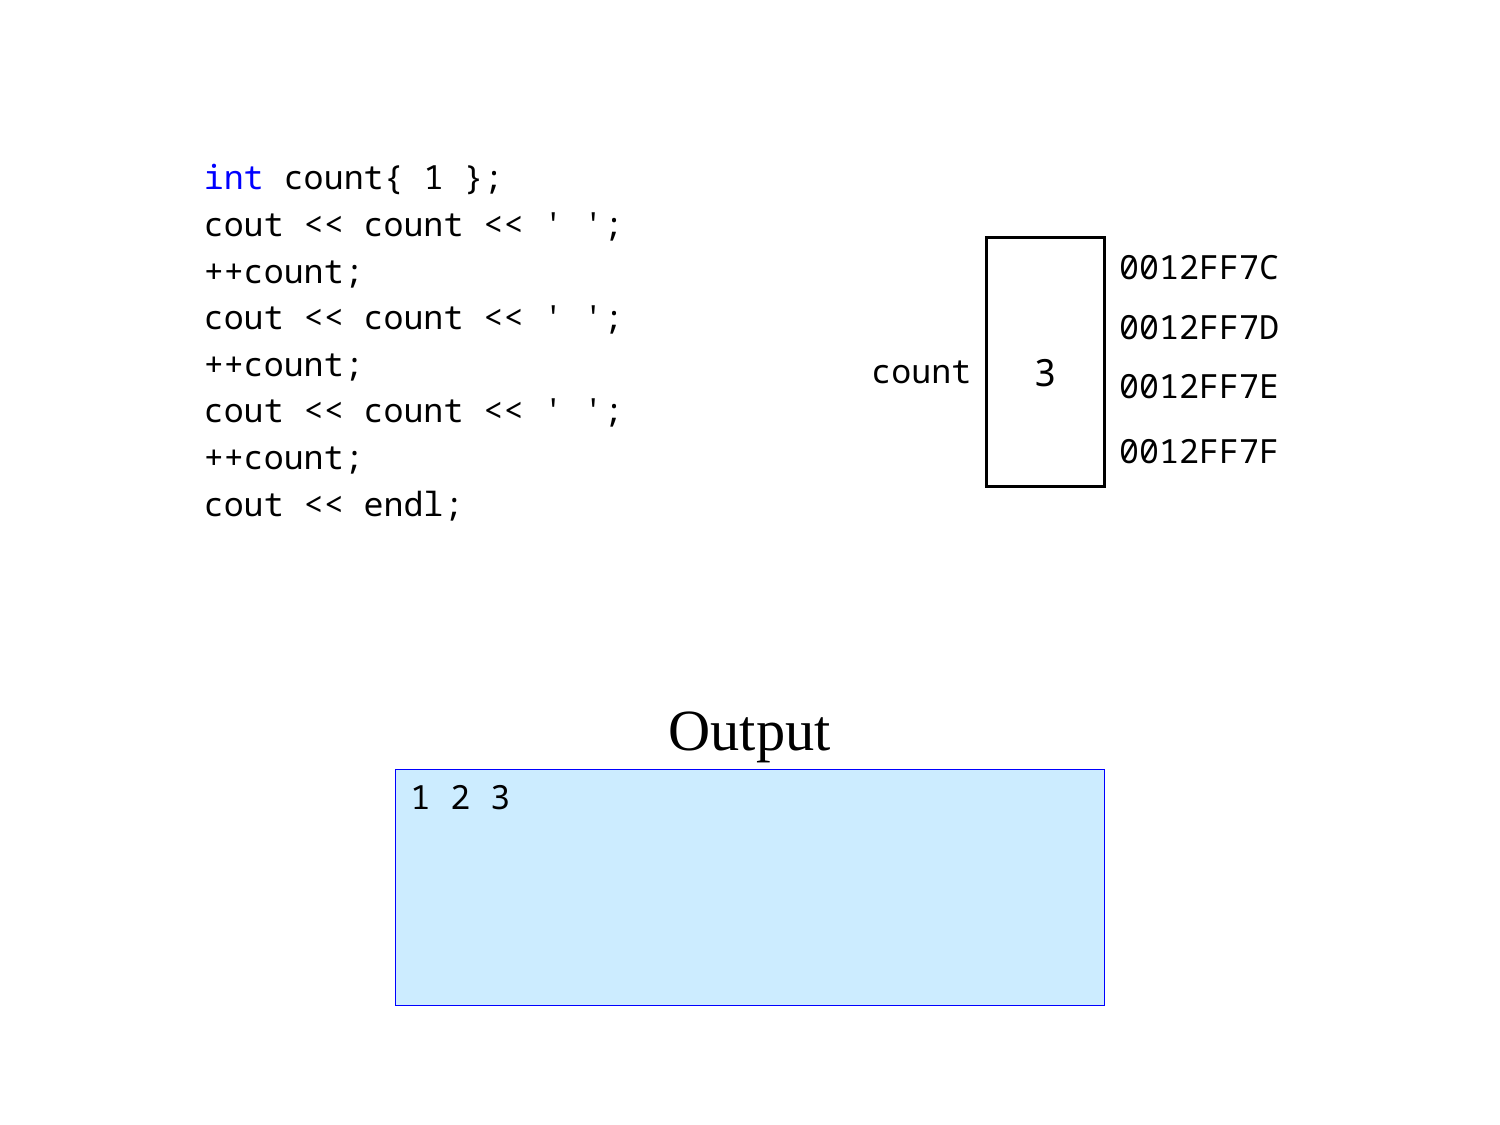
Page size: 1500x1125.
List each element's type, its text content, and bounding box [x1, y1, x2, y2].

table_cell 0012FF7D [1106, 297, 1311, 356]
table_cell 0012FF7F [1106, 415, 1311, 486]
table_header 0012FF7C [1106, 238, 1311, 297]
table_cell 0012FF7E [1106, 356, 1311, 415]
table_header count [809, 238, 985, 486]
text_box 1 2 3 [395, 769, 1105, 1006]
list int count{ 1 }; cout << count << ' '; ++count; cout << count << ' '; ++count; cout << count << ' '; ++count; cout << endl; [188, 148, 721, 563]
text_box Output [631, 680, 868, 770]
table_header 3 [988, 239, 1103, 485]
